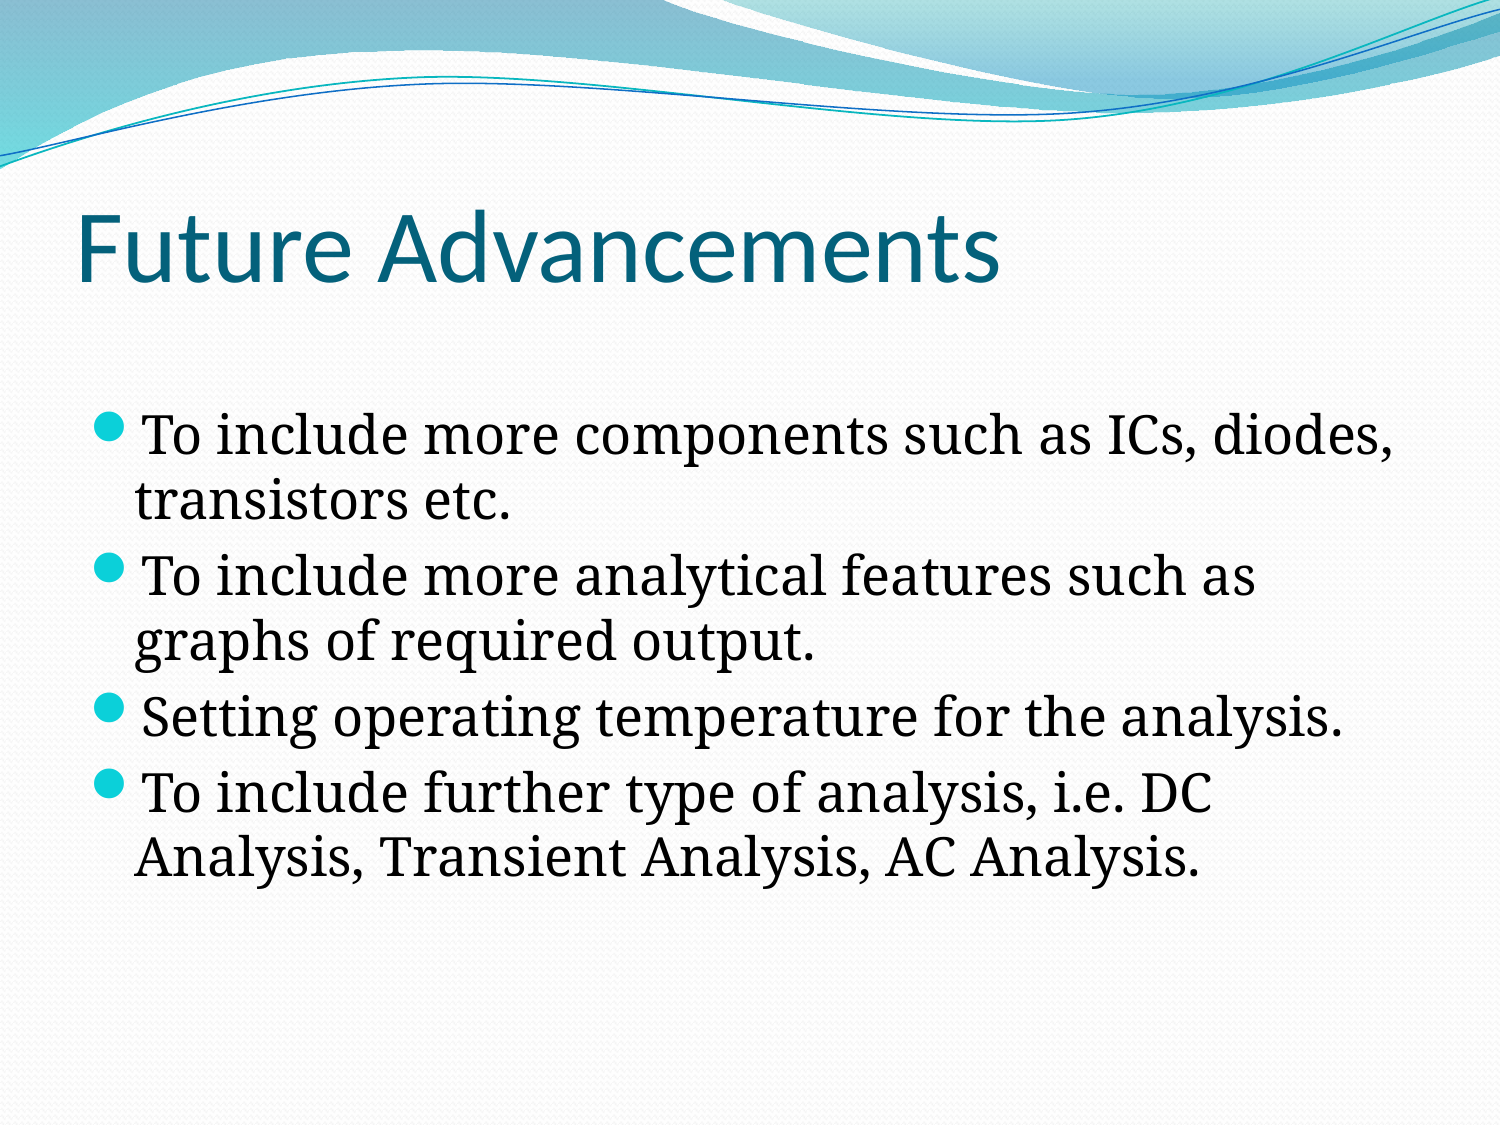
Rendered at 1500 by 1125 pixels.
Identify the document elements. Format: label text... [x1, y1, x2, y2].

title Future Advancements [75, 115, 1425, 303]
list To include more components such as ICs, diodes, transistors etc. To include more analytical features such as graphs of required output. Setting operating temperature for the analysis. To include further type of analysis, i.e. DC Analysis, Transient Analysis, AC Analysis. [75, 317, 1425, 1038]
